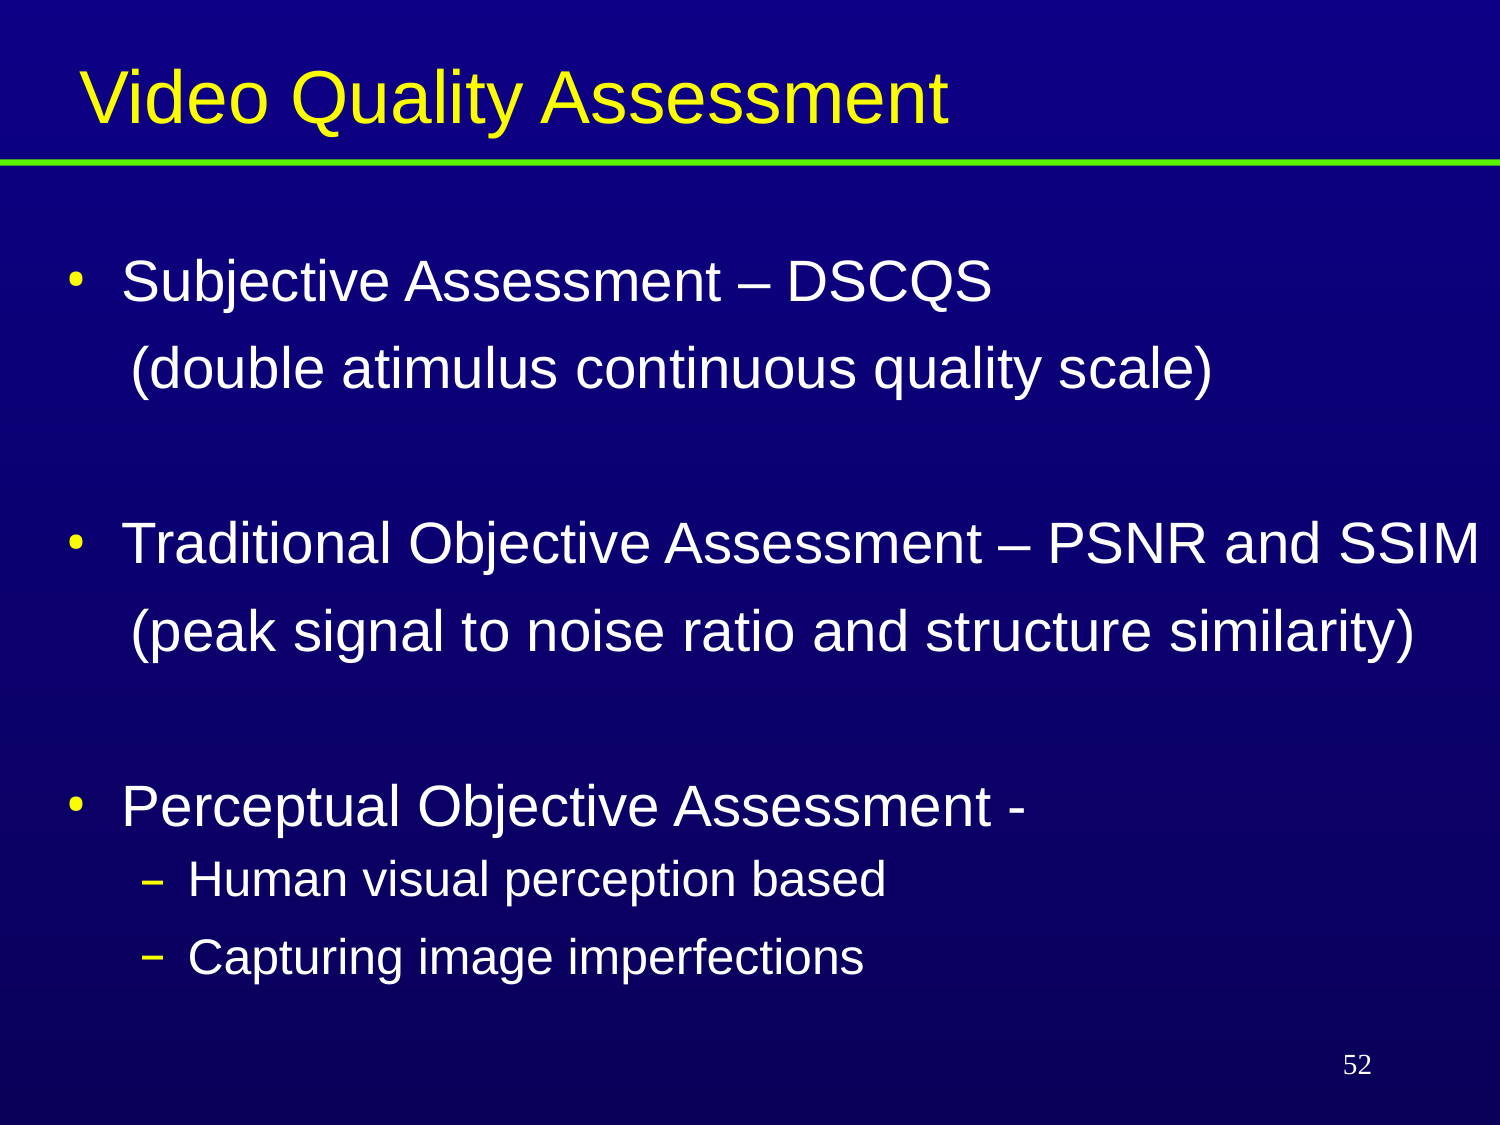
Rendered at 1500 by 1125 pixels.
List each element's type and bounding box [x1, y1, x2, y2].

text_box [64, 41, 965, 147]
list [50, 235, 1500, 1063]
slide_number [1074, 1024, 1388, 1101]
